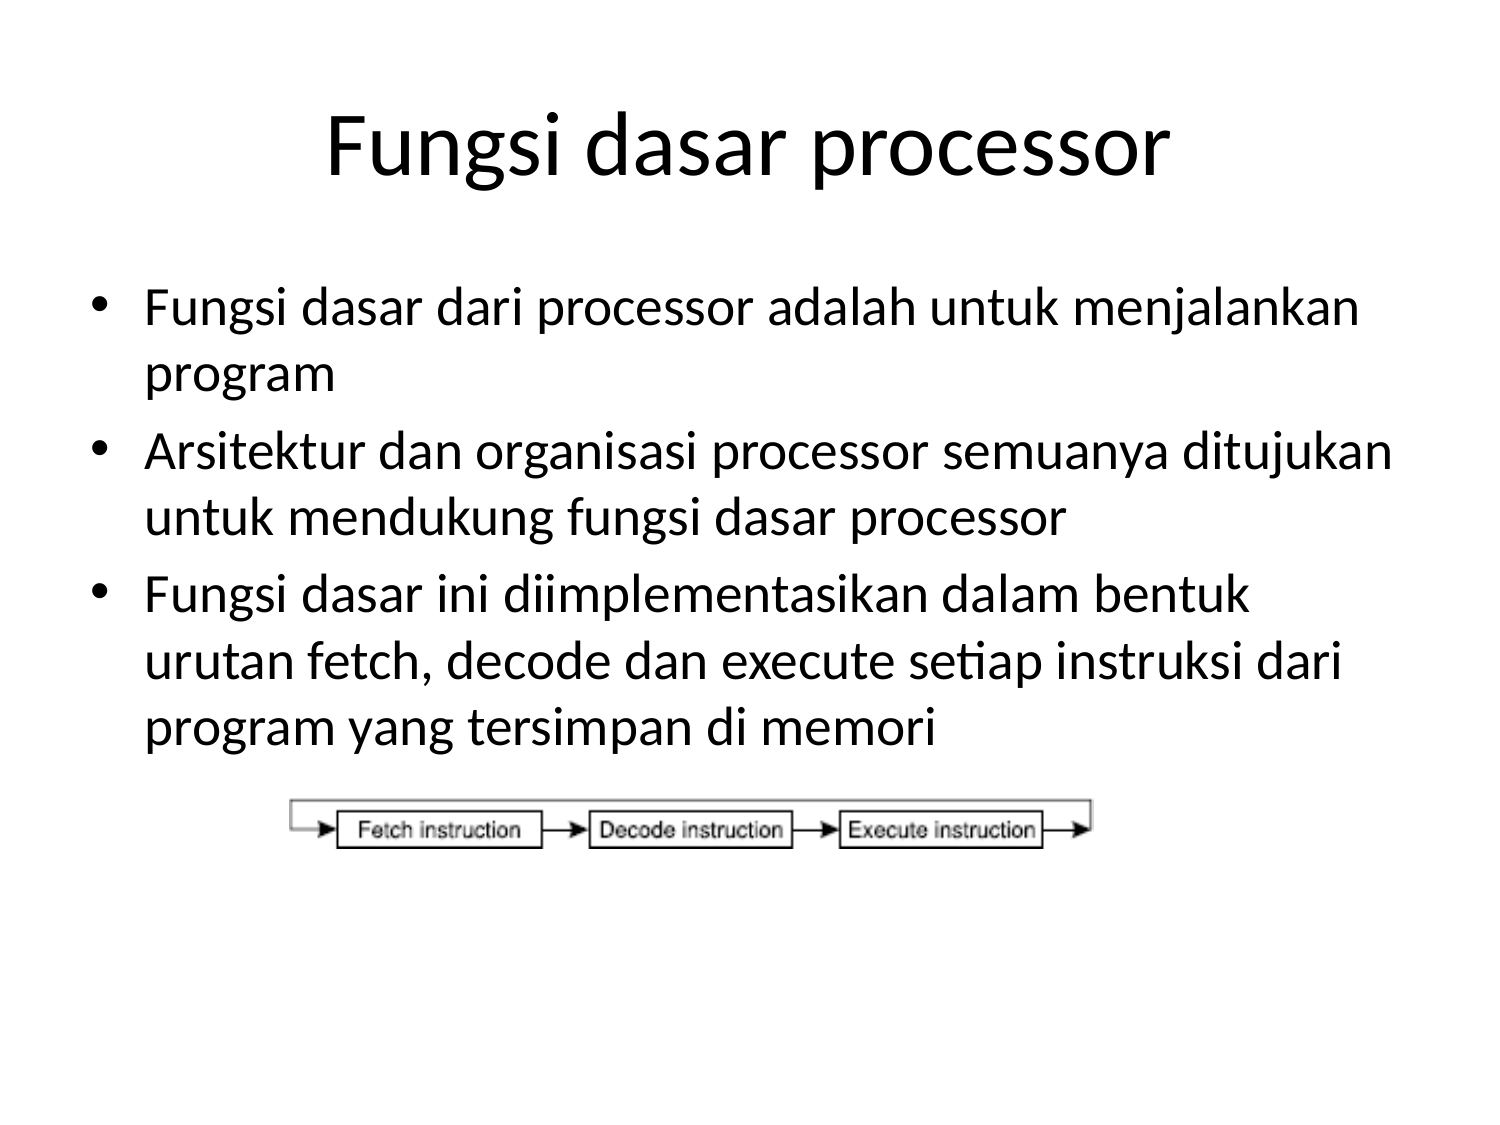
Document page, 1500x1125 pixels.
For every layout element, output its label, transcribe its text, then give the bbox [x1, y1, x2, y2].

title Fungsi dasar processor [75, 45, 1425, 233]
list Fungsi dasar dari processor adalah untuk menjalankan program Arsitektur dan organisasi processor semuanya ditujukan untuk mendukung fungsi dasar processor Fungsi dasar ini diimplementasikan dalam bentuk urutan fetch, decode dan execute setiap instruksi dari program yang tersimpan di memori [75, 262, 1425, 1005]
picture [288, 798, 1094, 849]
